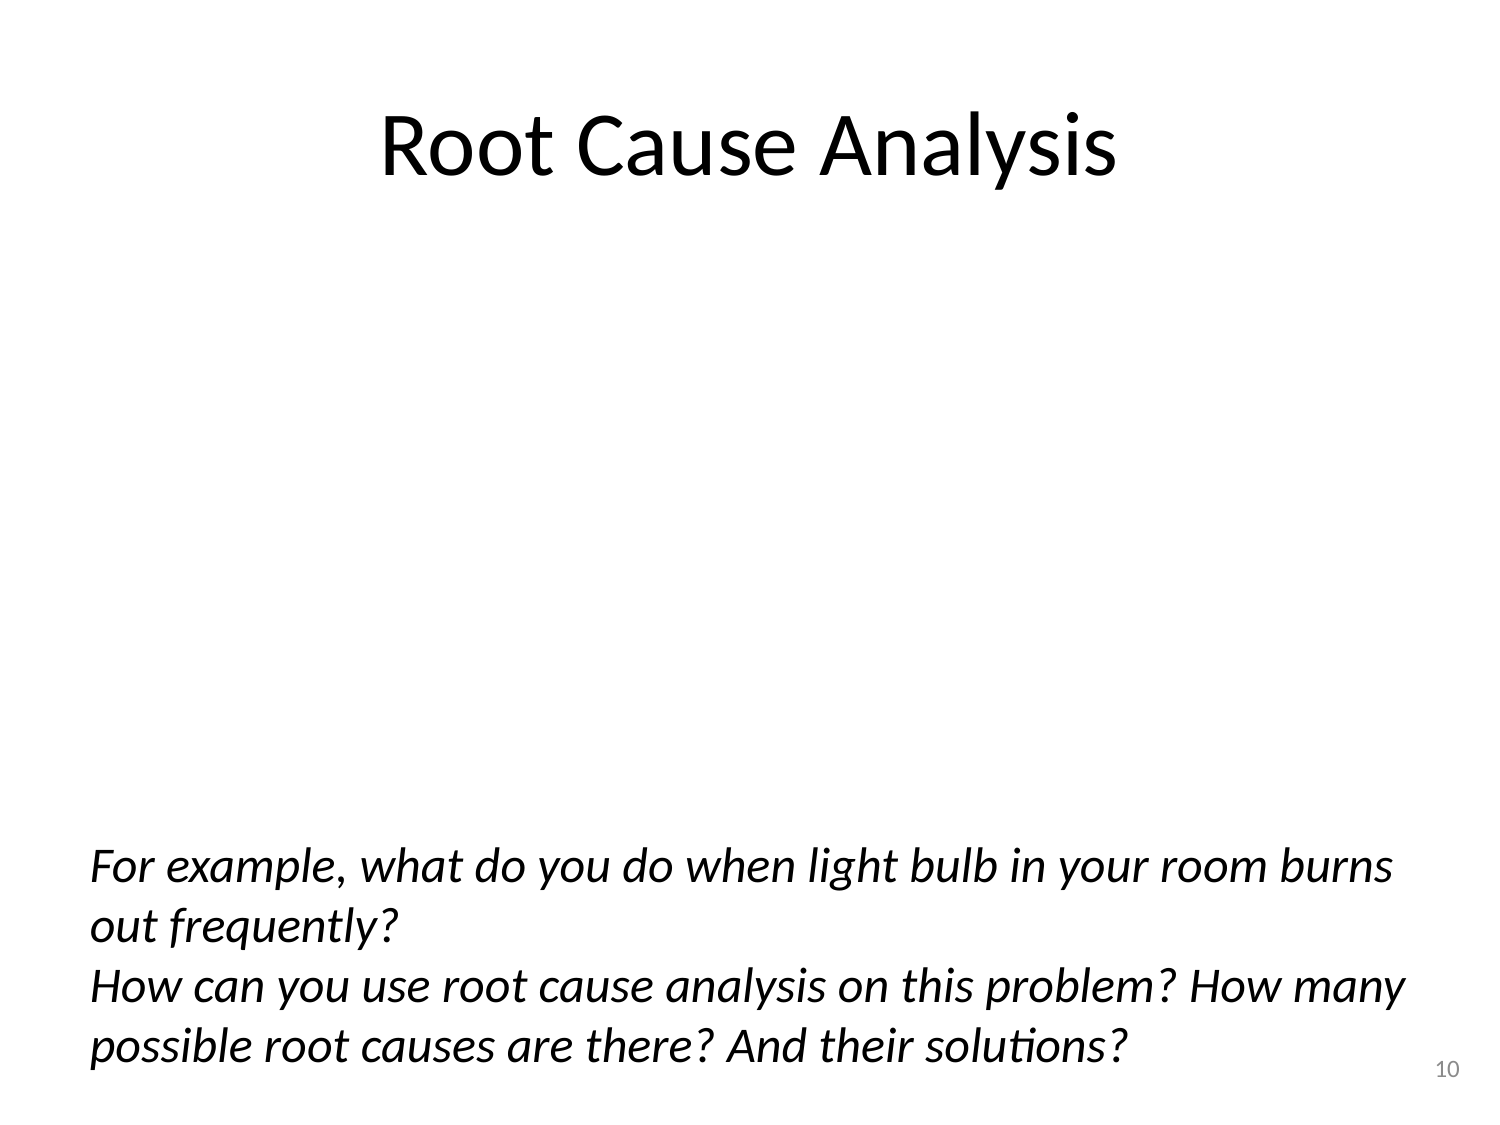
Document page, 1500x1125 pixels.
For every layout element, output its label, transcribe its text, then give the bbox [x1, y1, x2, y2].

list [74, 149, 1426, 893]
text_box For example, what do you do when light bulb in your room burns out frequently? How can you use root cause analysis on this problem? How many possible root causes are there? And their solutions? [75, 824, 1450, 1080]
slide_number 10 [1387, 1037, 1475, 1098]
title Root Cause Analysis [75, 45, 1425, 149]
